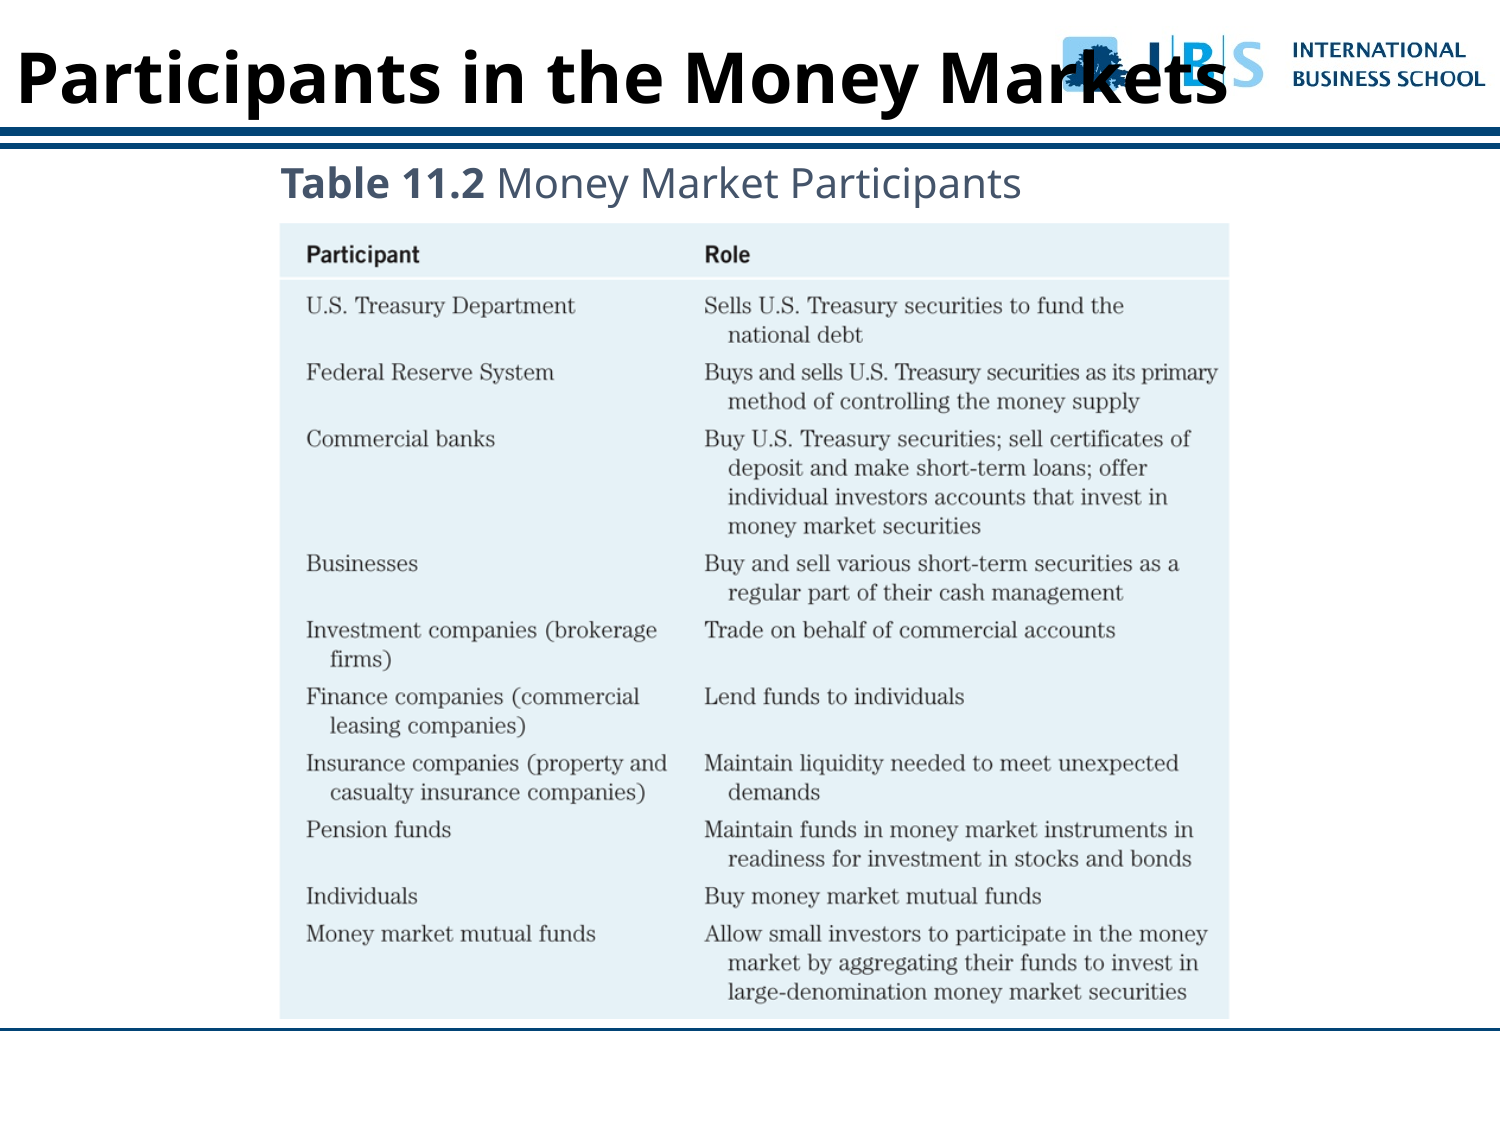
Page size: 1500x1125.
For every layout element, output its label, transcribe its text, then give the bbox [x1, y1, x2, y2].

text_box Table 11.2 Money Market Participants [265, 149, 1354, 214]
picture [278, 223, 1232, 1019]
picture [1270, 26, 1495, 96]
title Participants in the Money Markets [0, 0, 1270, 161]
